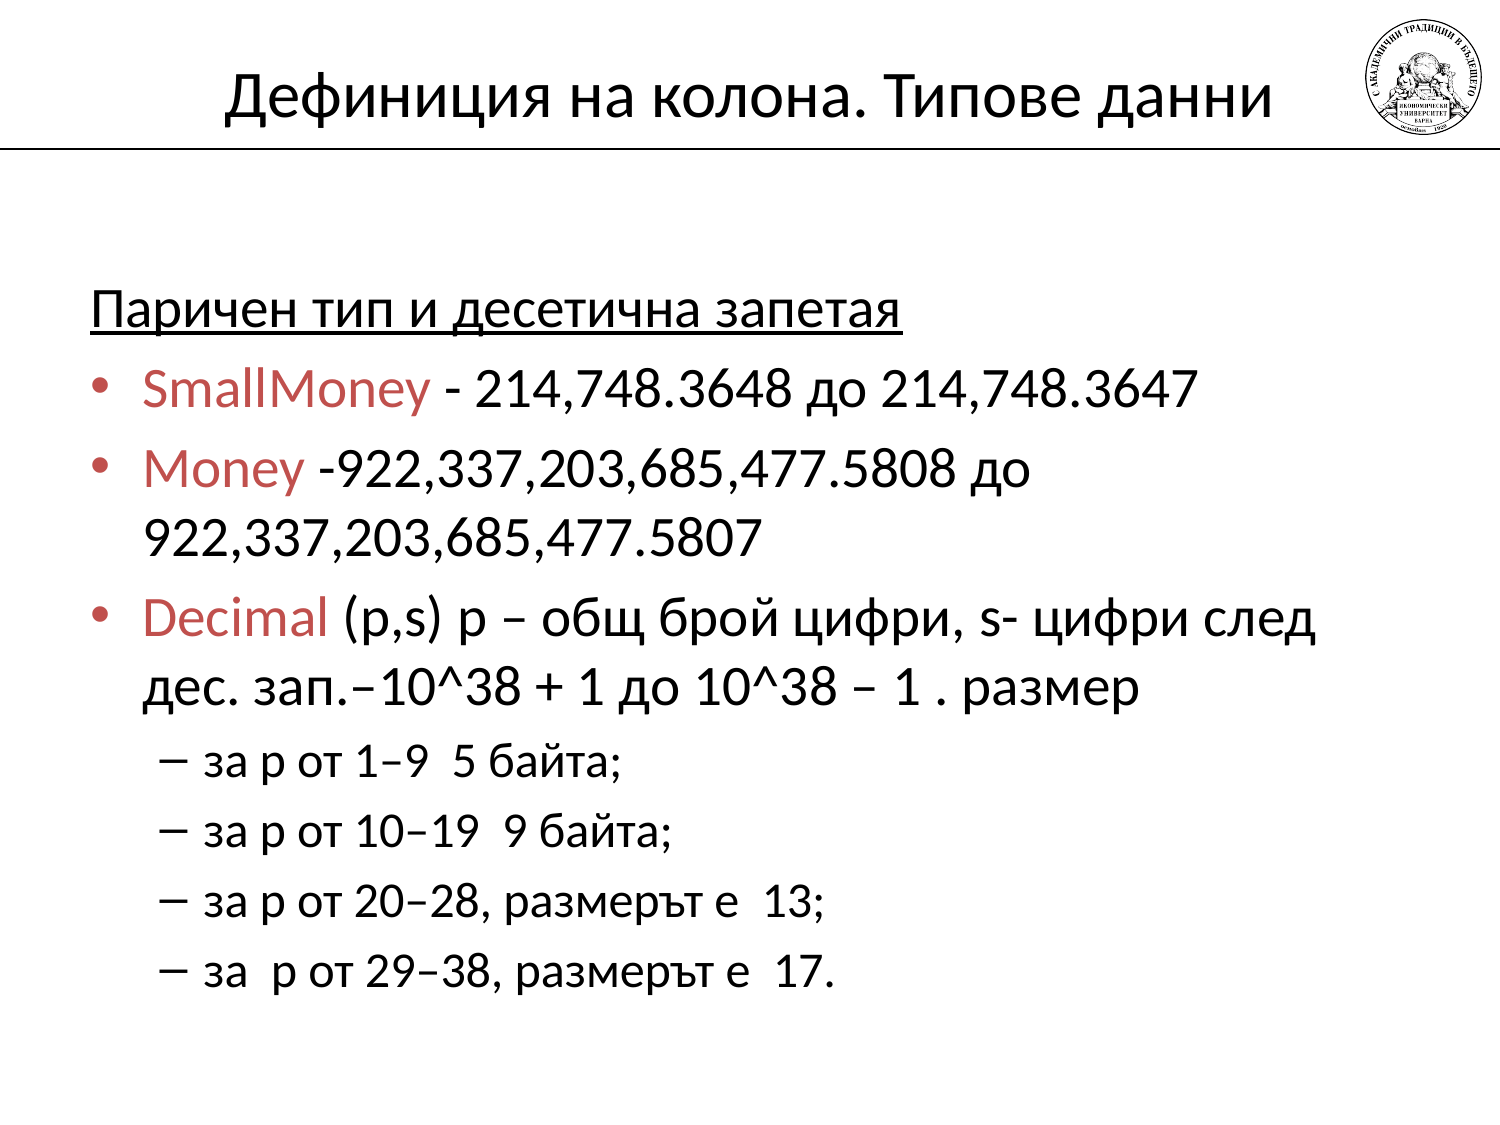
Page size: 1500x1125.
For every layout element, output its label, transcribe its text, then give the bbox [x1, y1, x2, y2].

list Паричен тип и десетична запетая SmallMoney - 214,748.3648 до 214,748.3647 Money -922,337,203,685,477.5808 до 922,337,203,685,477.5807 Decimal (p,s) p – общ брой цифри, s- цифри след дес. зап.–10^38 + 1 до 10^38 – 1 . размер за p от 1–9 5 байта; за p от 10–19 9 байта; за p от 20–28, размерът е 13; за p от 29–38, размерът е 17. [75, 262, 1425, 1005]
picture [1365, 19, 1482, 135]
title Дефиниция на колона. Типове данни [74, 44, 1426, 138]
